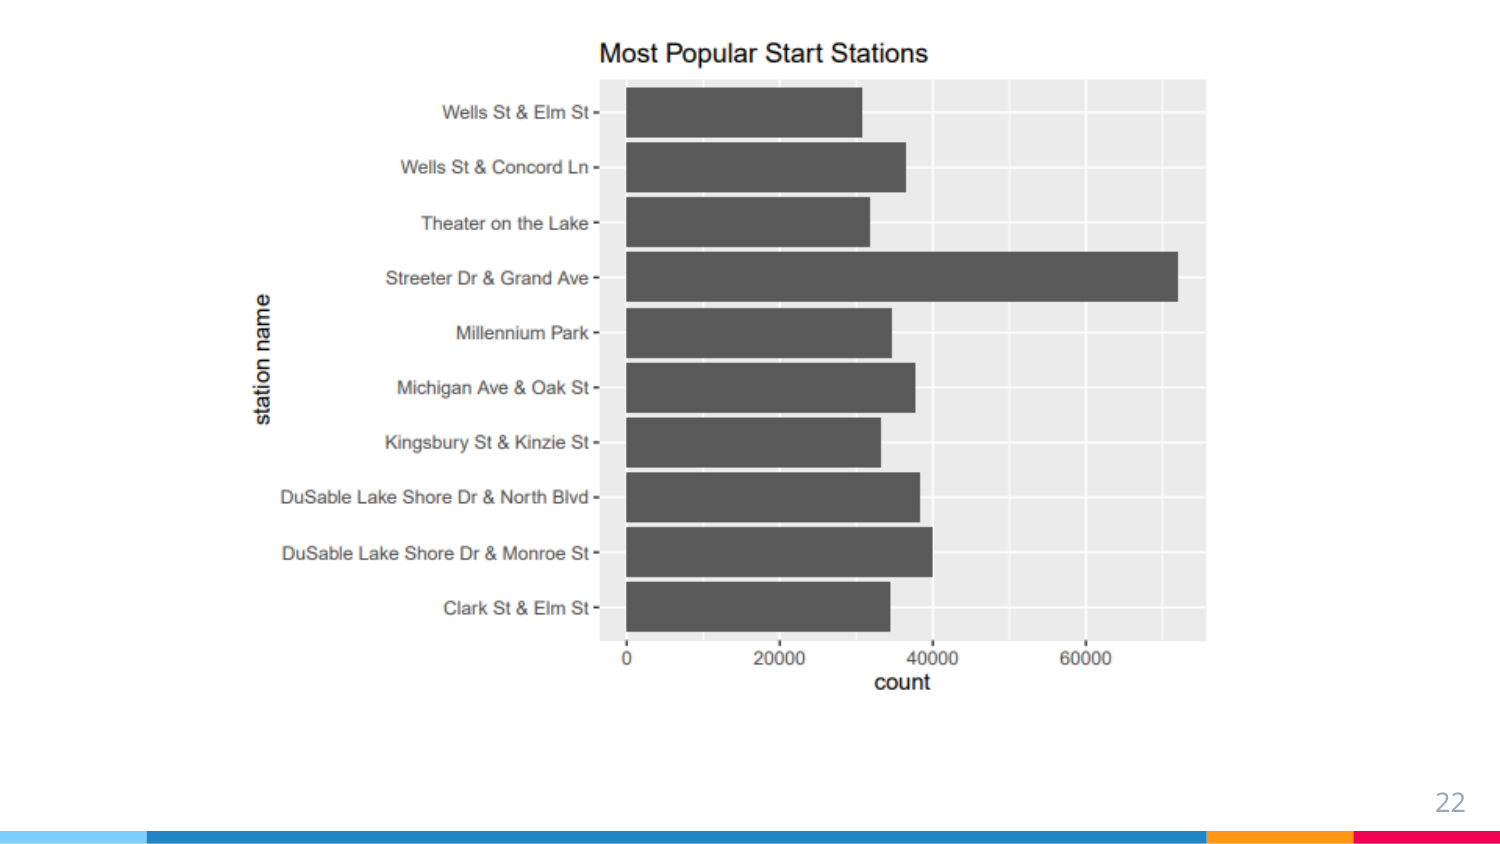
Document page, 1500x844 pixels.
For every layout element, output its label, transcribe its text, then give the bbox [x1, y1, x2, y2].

picture [241, 18, 1258, 715]
slide_number 22 [1391, 770, 1482, 822]
